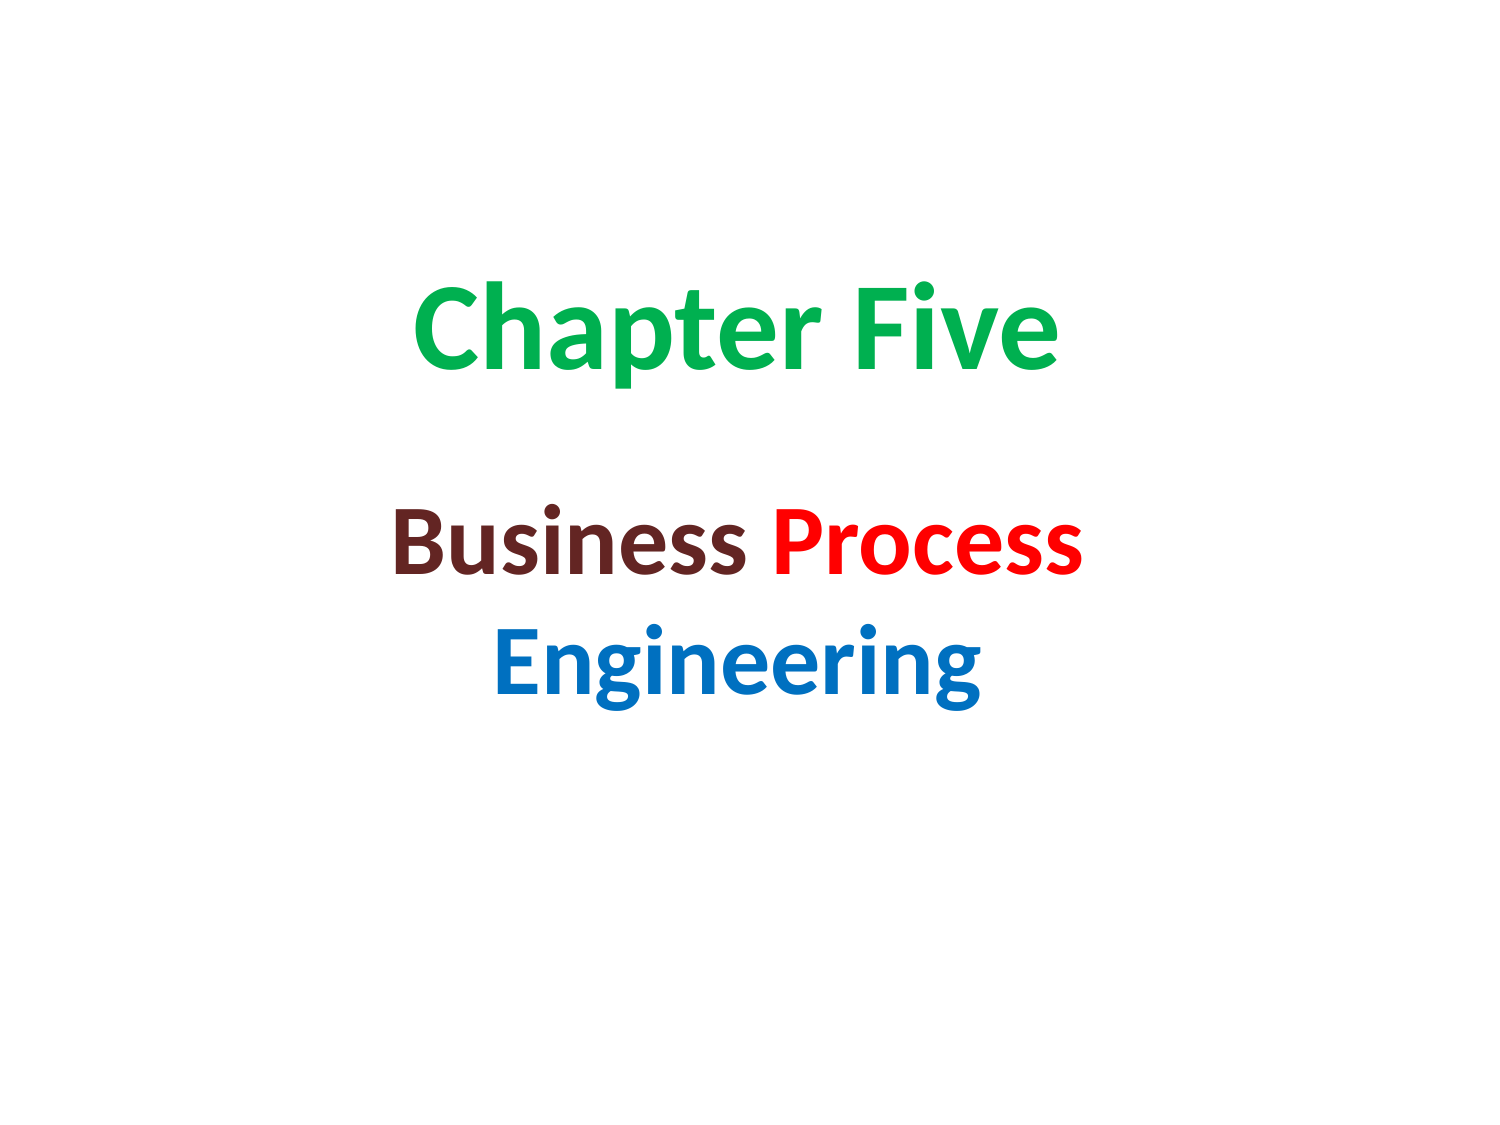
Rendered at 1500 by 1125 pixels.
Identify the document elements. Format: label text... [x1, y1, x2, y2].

text_box Chapter Five Business Process Engineering [200, 237, 1275, 723]
